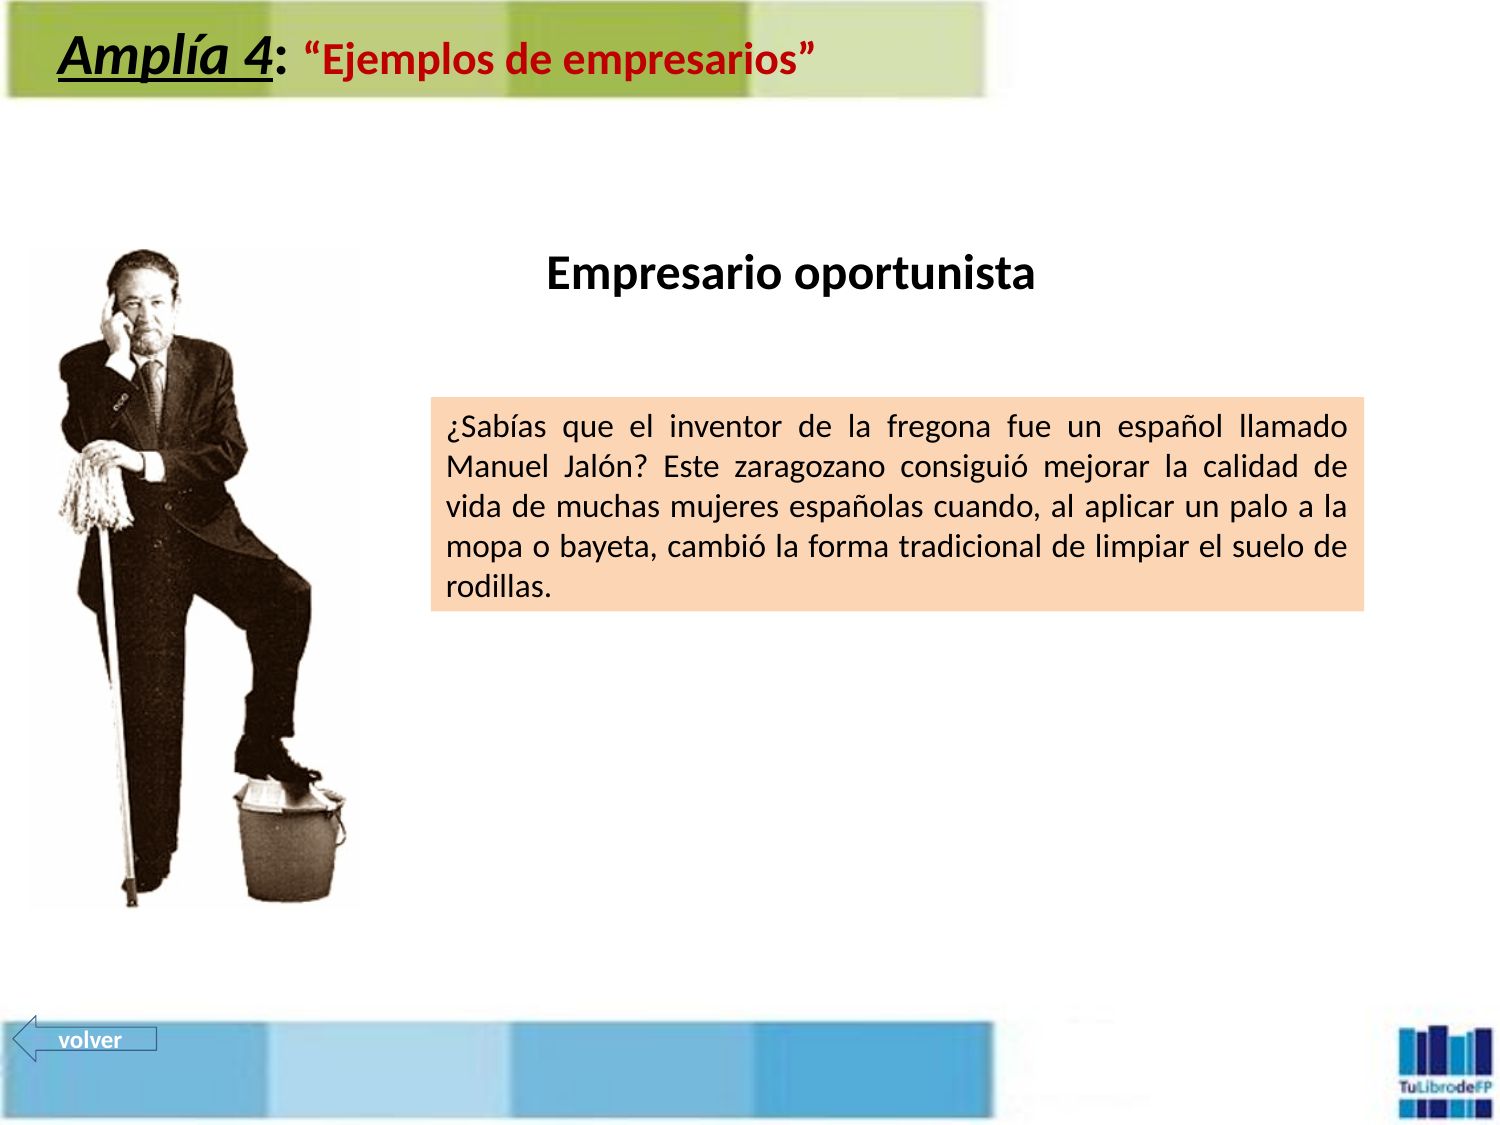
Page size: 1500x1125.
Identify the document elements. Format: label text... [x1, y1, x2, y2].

text_box Empresario oportunista [513, 231, 1069, 307]
text_box volver [10, 1013, 159, 1064]
text_box ¿Sabías que el inventor de la fregona fue un español llamado Manuel Jalón? Este zaragozano consiguió mejorar la calidad de vida de muchas mujeres españolas cuando, al aplicar un palo a la mopa o bayeta, cambió la forma tradicional de limpiar el suelo de rodillas. [430, 397, 1365, 612]
text_box Amplía 4: “Ejemplos de empresarios” [43, 4, 1363, 97]
picture [0, 0, 1500, 1125]
